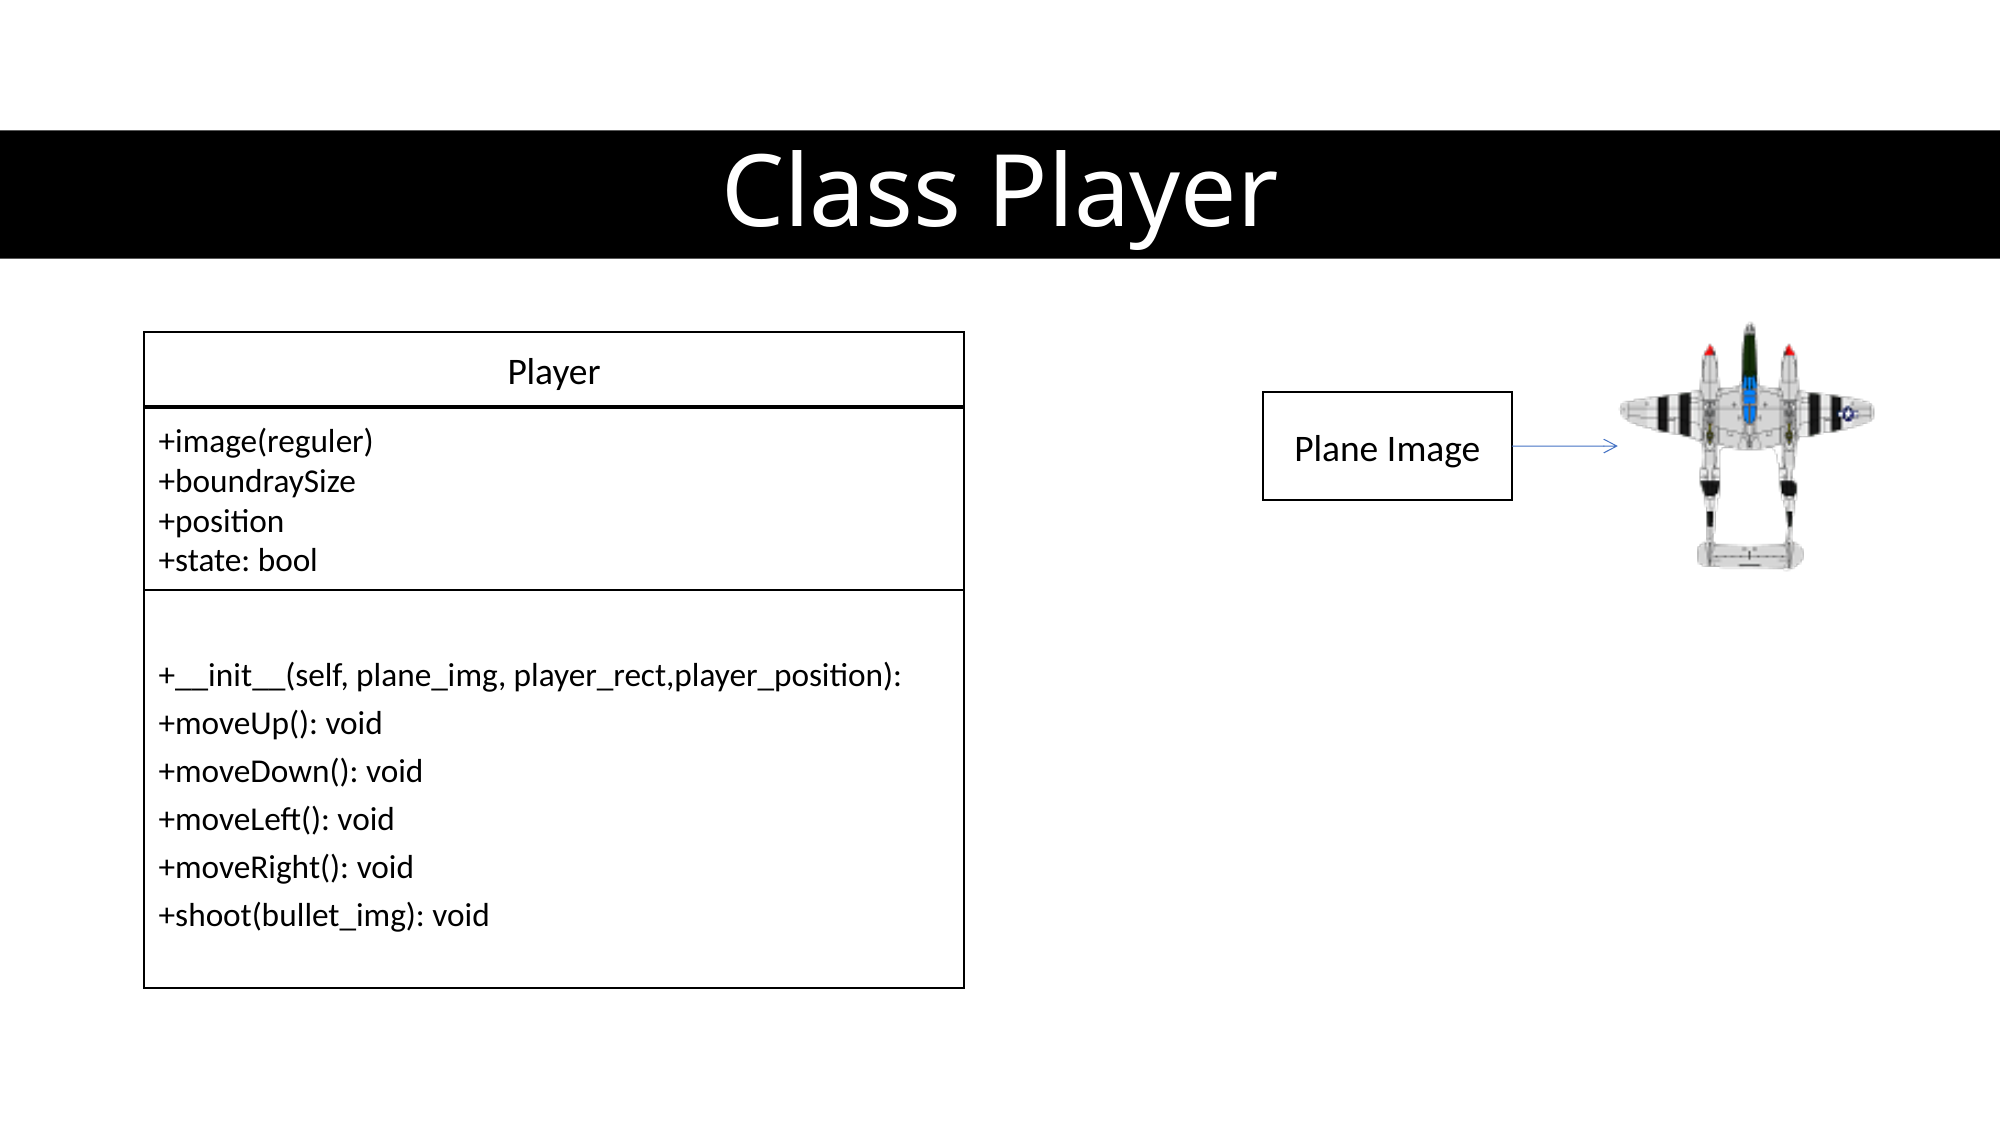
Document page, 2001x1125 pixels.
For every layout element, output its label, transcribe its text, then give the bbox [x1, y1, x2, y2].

text_box Plane Image [1262, 391, 1513, 501]
text_box +image(reguler) +boundraySize +position +state: bool [143, 407, 965, 591]
title Class Player [0, 130, 2000, 259]
text_box +__init__(self, plane_img, player_rect,player_position): +moveUp(): void +moveDown(): void +moveLeft(): void +moveRight(): void +shoot(bullet_img): void [143, 591, 965, 989]
picture [1617, 314, 1881, 578]
text_box Player [143, 331, 965, 407]
